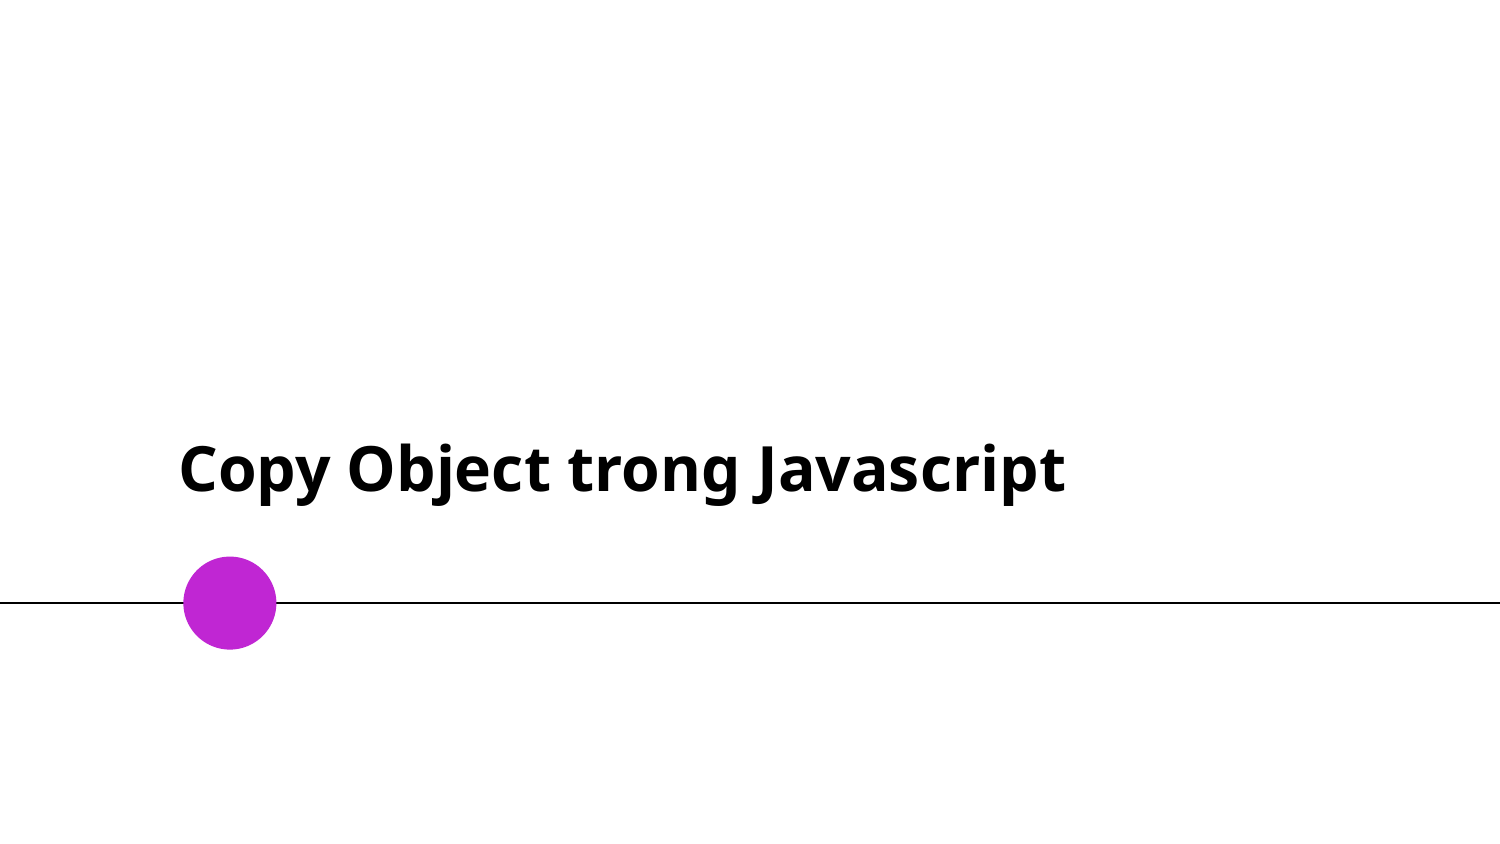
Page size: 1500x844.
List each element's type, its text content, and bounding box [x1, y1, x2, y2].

title Copy Object trong Javascript [163, 328, 1329, 519]
